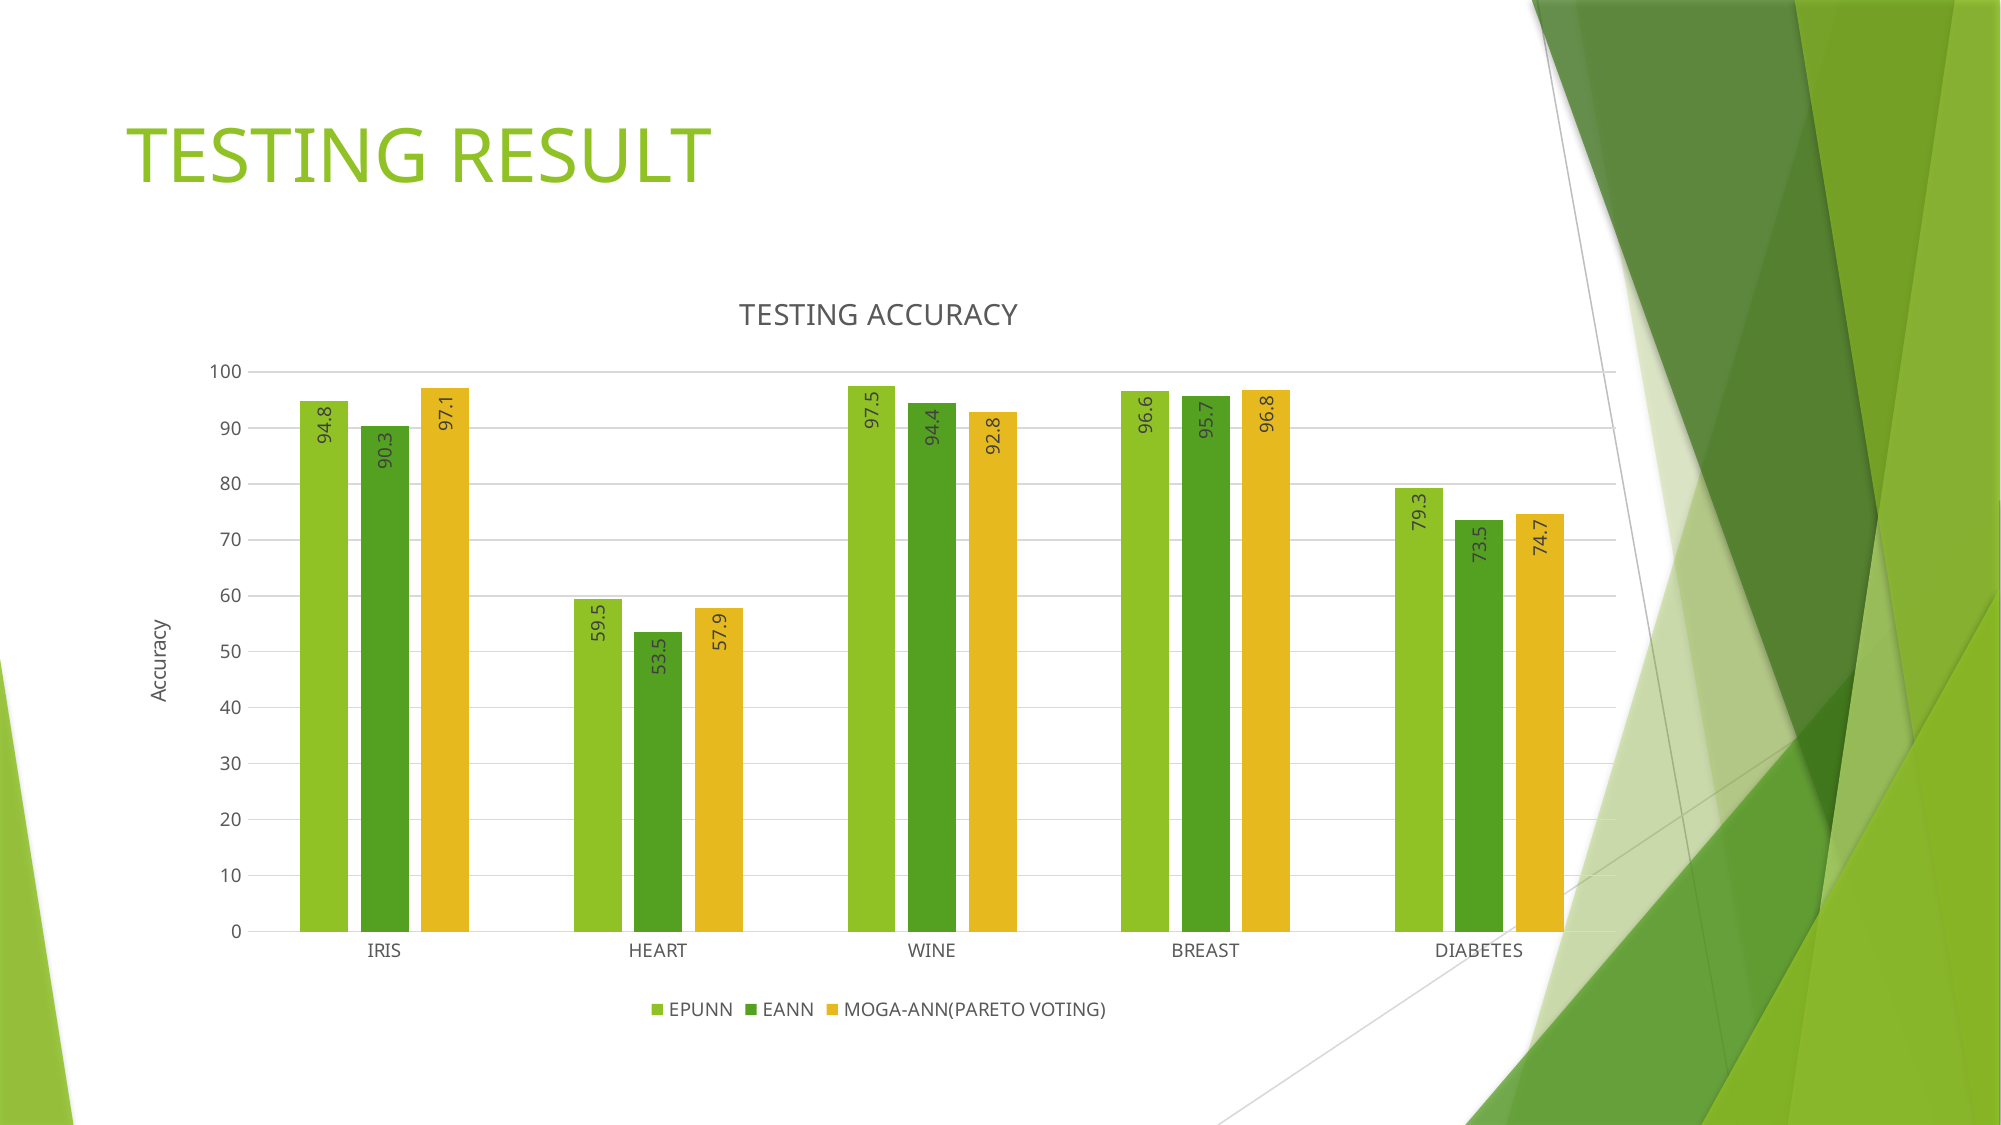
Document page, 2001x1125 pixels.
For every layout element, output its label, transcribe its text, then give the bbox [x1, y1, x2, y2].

title TESTING RESULT [111, 99, 1522, 260]
chart [110, 261, 1648, 1030]
